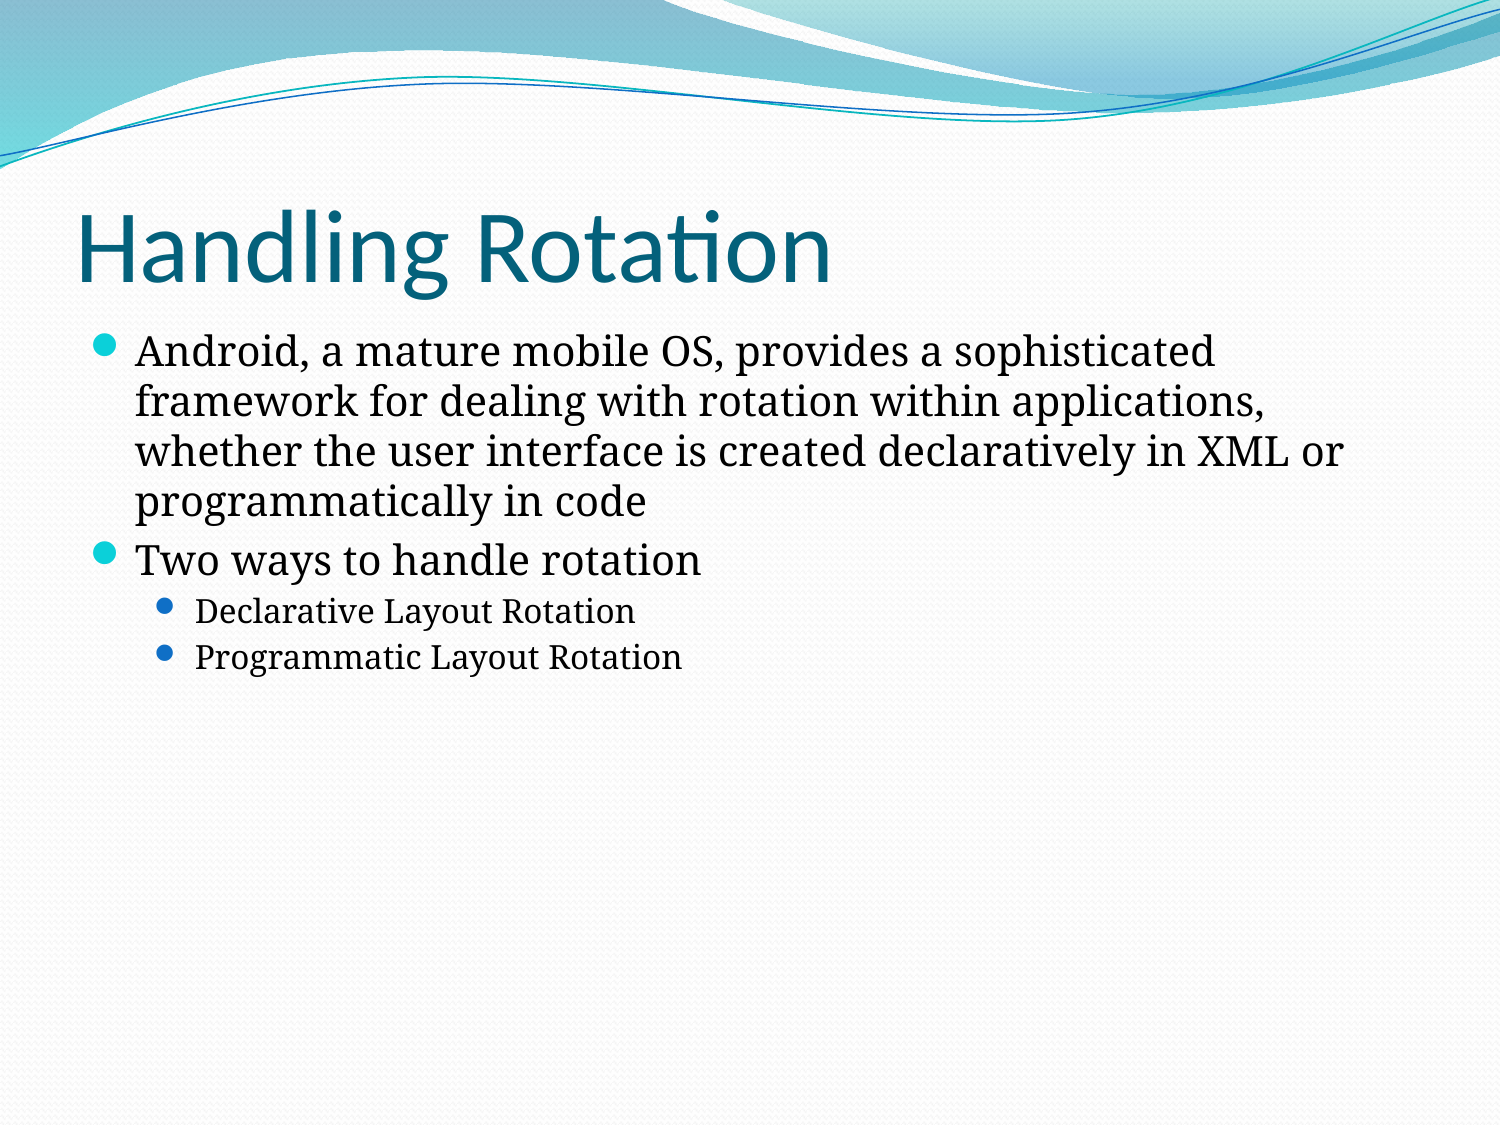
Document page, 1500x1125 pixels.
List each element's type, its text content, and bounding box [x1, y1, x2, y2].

list Android, a mature mobile OS, provides a sophisticated framework for dealing with rotation within applications, whether the user interface is created declaratively in XML or programmatically in code Two ways to handle rotation Declarative Layout Rotation Programmatic Layout Rotation [75, 317, 1425, 1038]
title Handling Rotation [75, 115, 1425, 303]
